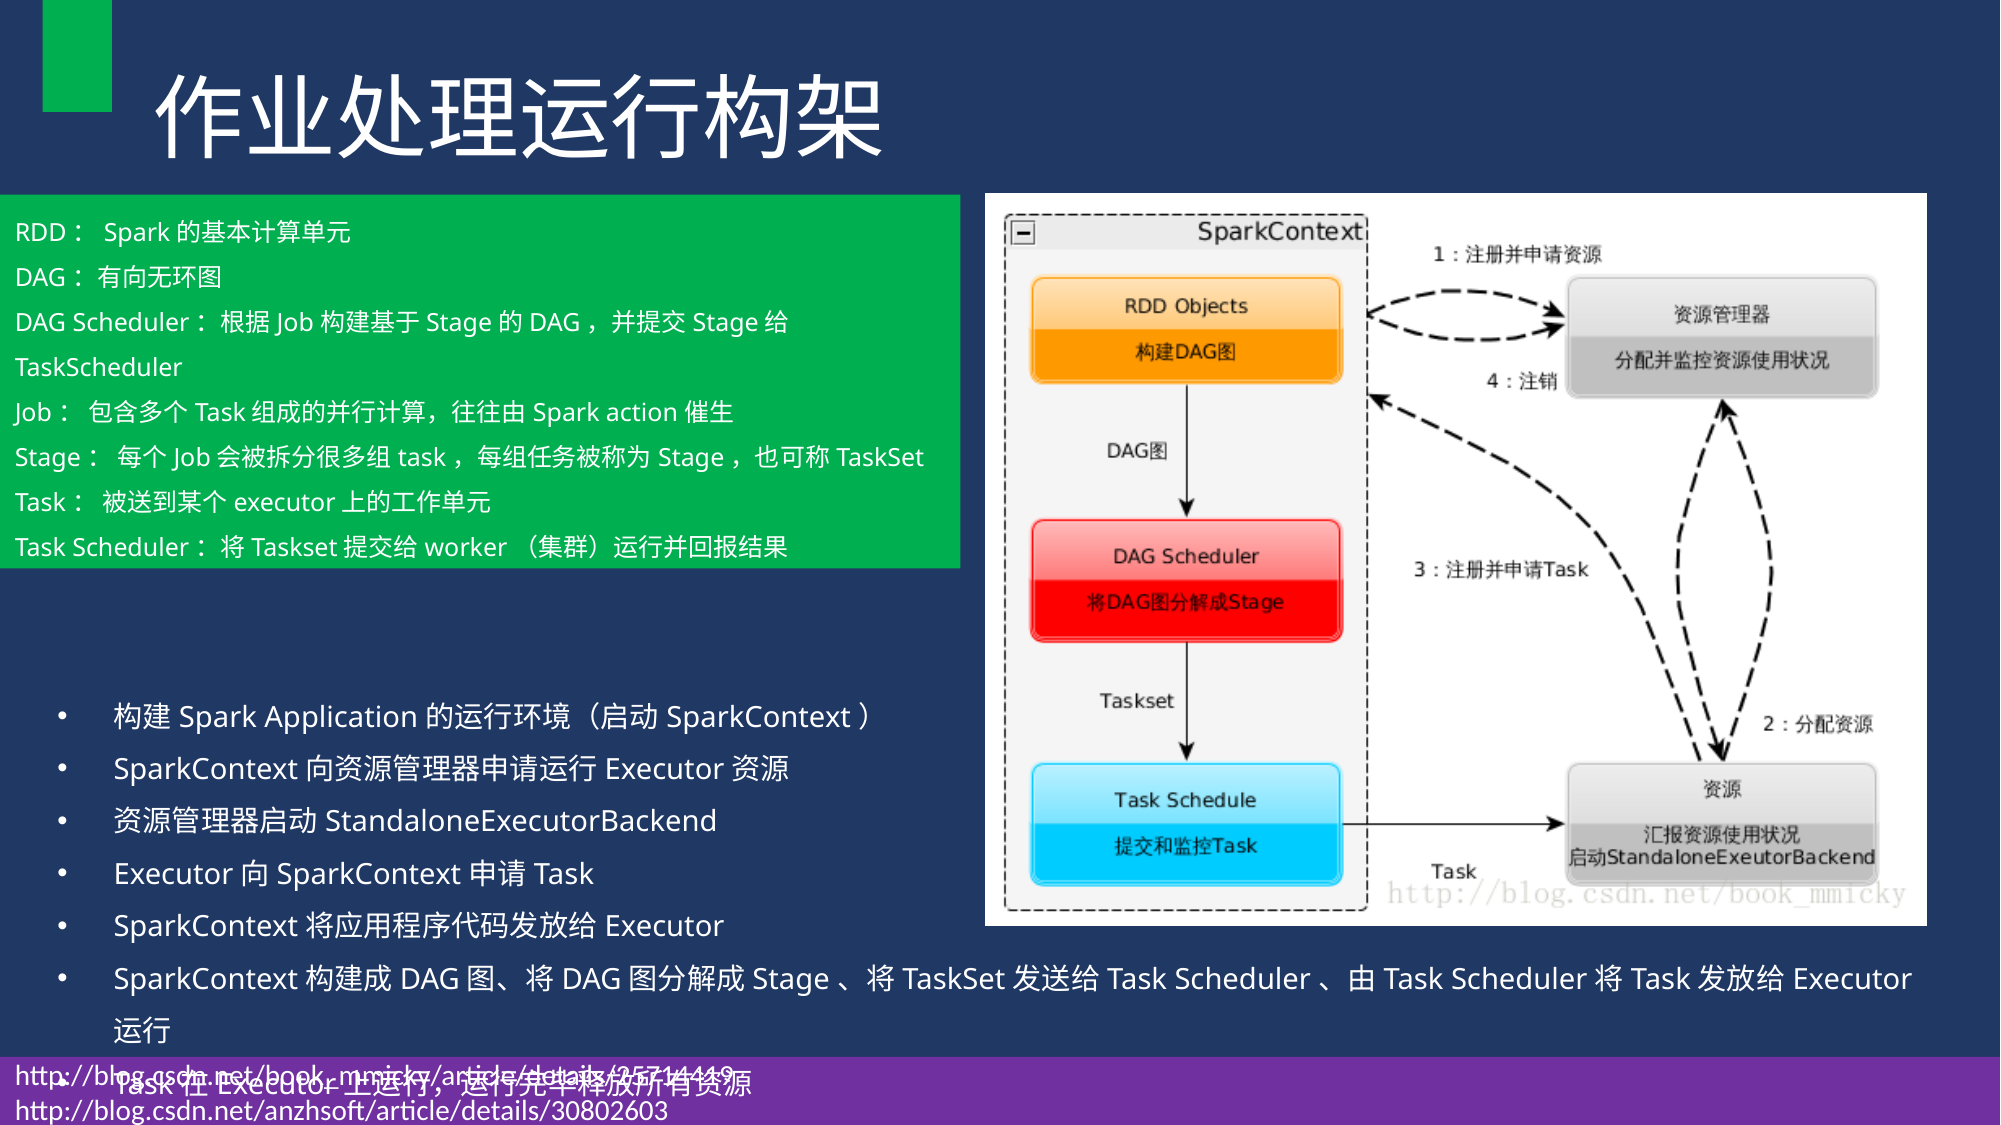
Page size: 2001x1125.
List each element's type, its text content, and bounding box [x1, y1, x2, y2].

text_box [41, 0, 113, 113]
text_box 构建Spark Application的运行环境（启动SparkContext） SparkContext向资源管理器申请运行Executor资源 资源管理器启动StandaloneExecutorBackend Executor向SparkContext申请Task SparkContext将应用程序代码发放给Executor SparkContext构建成DAG图、将DAG图分解成Stage、将TaskSet发送给Task Scheduler、由Task Scheduler将Task发放给Executor运行 Task在Executor上运行，运行完毕释放所有资源 [42, 672, 1933, 1108]
picture [985, 193, 1927, 926]
text_box RDD：Spark的基本计算单元 DAG：有向无环图 DAG Scheduler：根据Job构建基于Stage的DAG，并提交Stage给TaskScheduler Job： 包含多个Task组成的并行计算，往往由Spark action催生 Stage： 每个Job会被拆分很多组task，每组任务被称为Stage，也可称TaskSet Task： 被送到某个executor上的工作单元 Task Scheduler：将Taskset提交给worker（集群）运行并回报结果 [0, 194, 961, 569]
title 作业处理运行构架 [137, 50, 1863, 194]
text_box http://blog.csdn.net/book_mmicky/article/details/25714419 http://blog.csdn.net/anzhsoft/article/details/30802603 [0, 1056, 2000, 1125]
